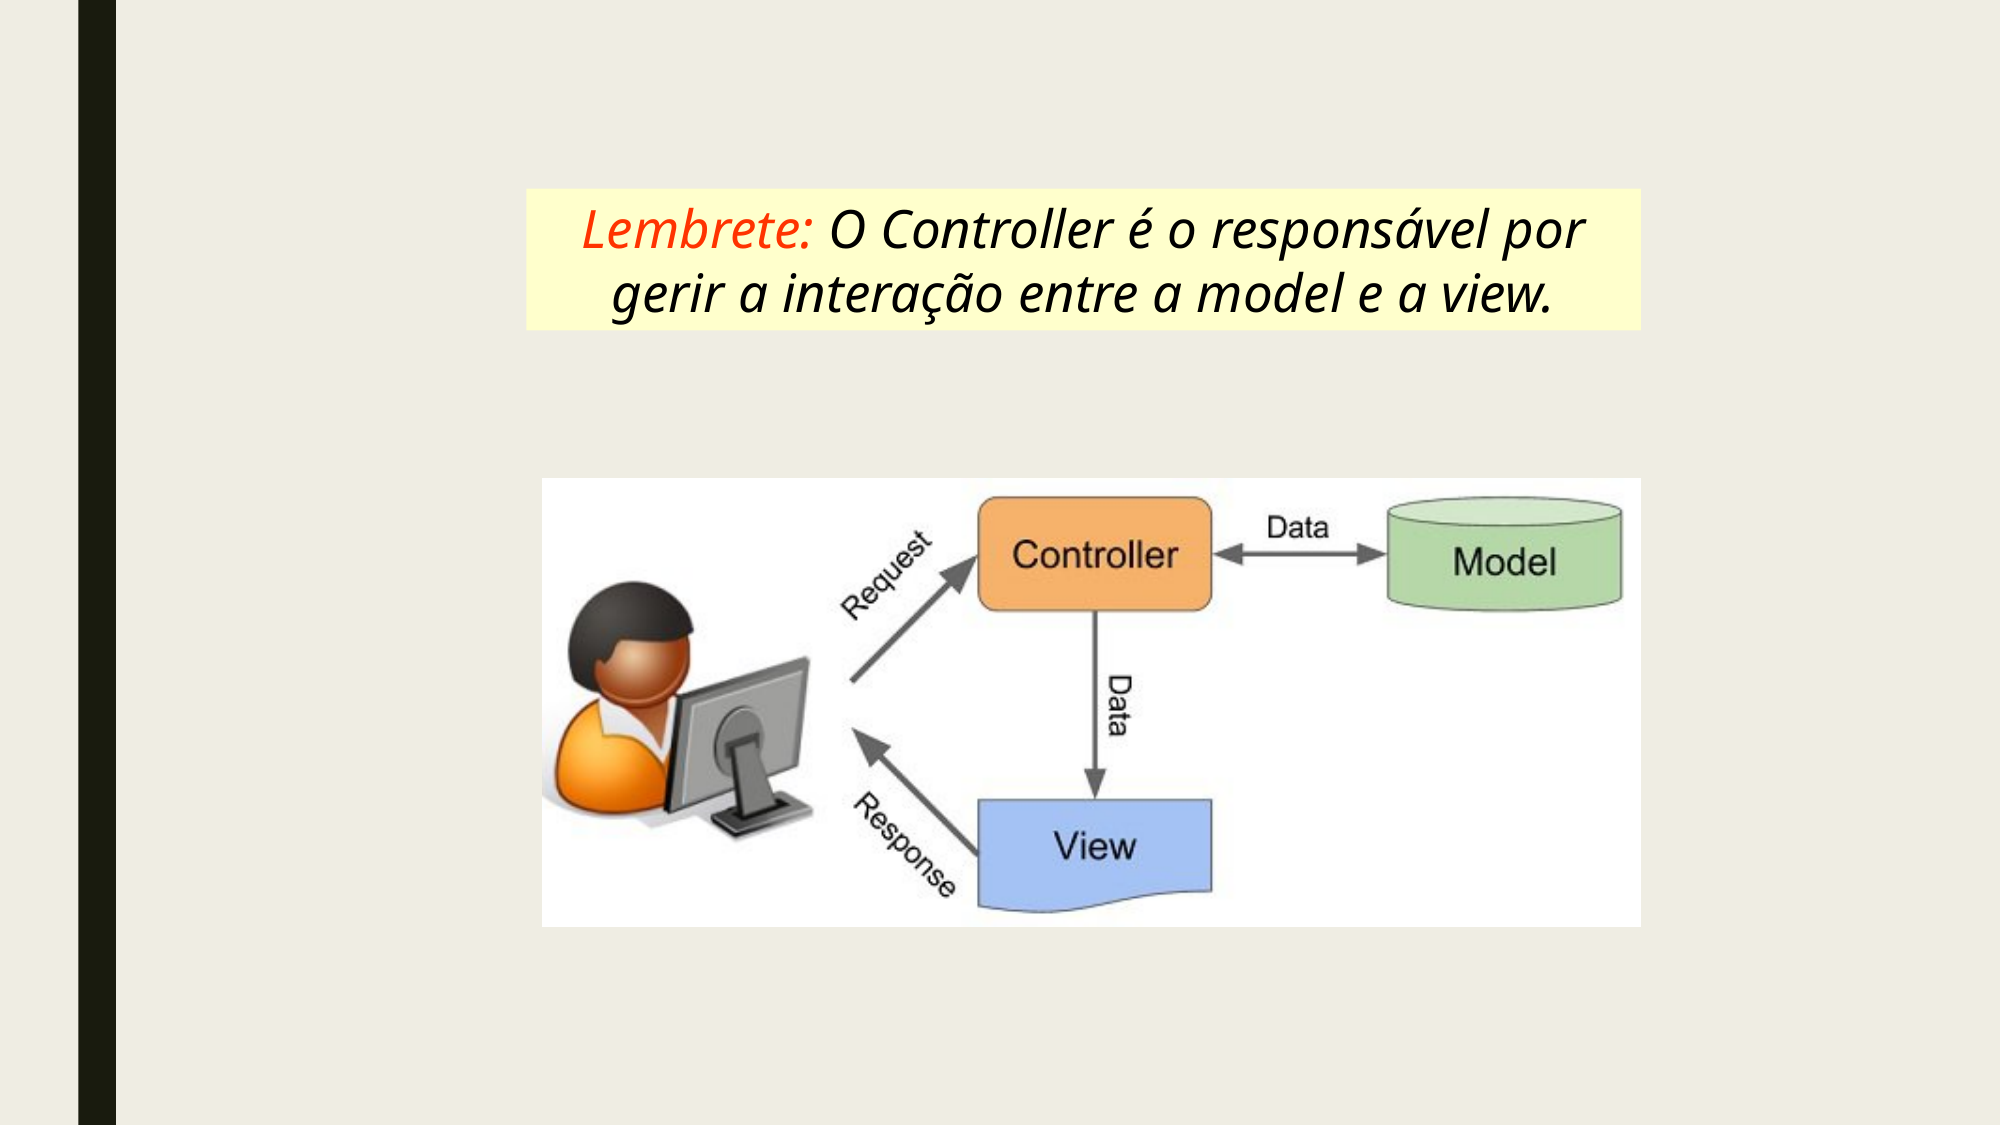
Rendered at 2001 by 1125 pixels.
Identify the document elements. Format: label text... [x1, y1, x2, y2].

picture [542, 478, 1641, 927]
text_box Lembrete: O Controller é o responsável por gerir a interação entre a model e a view. [526, 188, 1641, 331]
